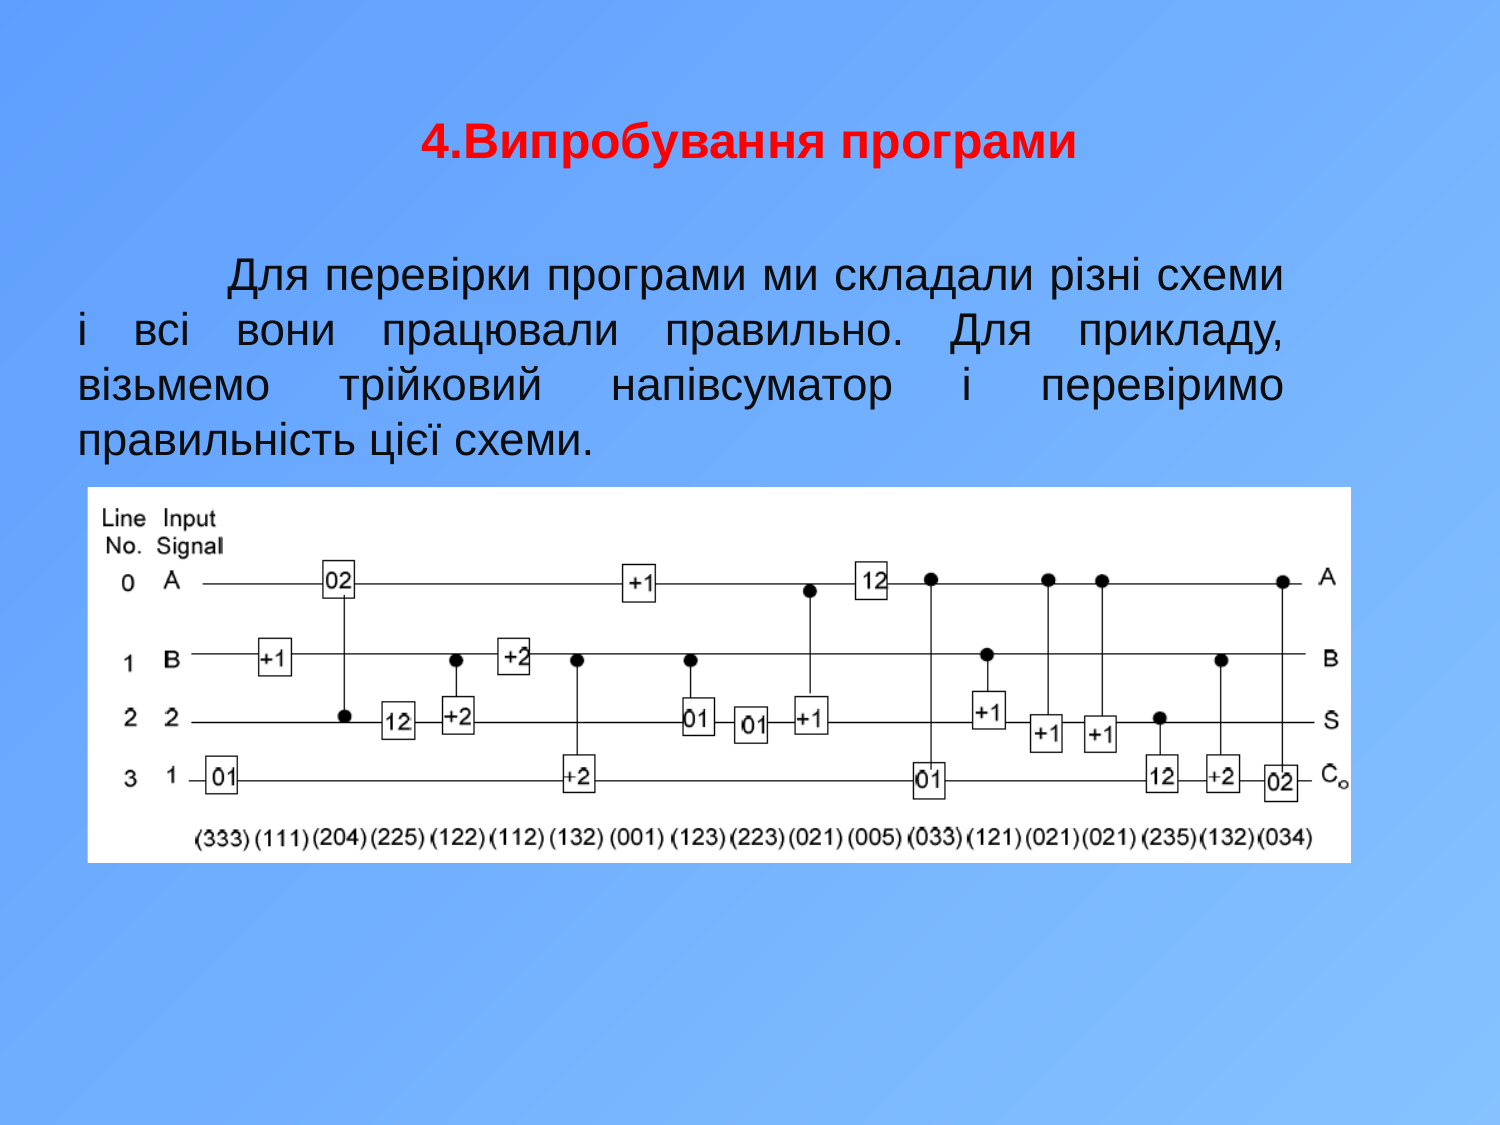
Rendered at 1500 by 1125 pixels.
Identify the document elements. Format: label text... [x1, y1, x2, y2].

text_box Для перевірки програми ми складали різні схеми і всі вони працювали правильно. Для прикладу, візьмемо трійковий напівсуматор і перевіримо правильність цієї схеми. [62, 237, 1300, 473]
picture [87, 487, 1352, 863]
title 4.Випробування програми [75, 45, 1425, 233]
